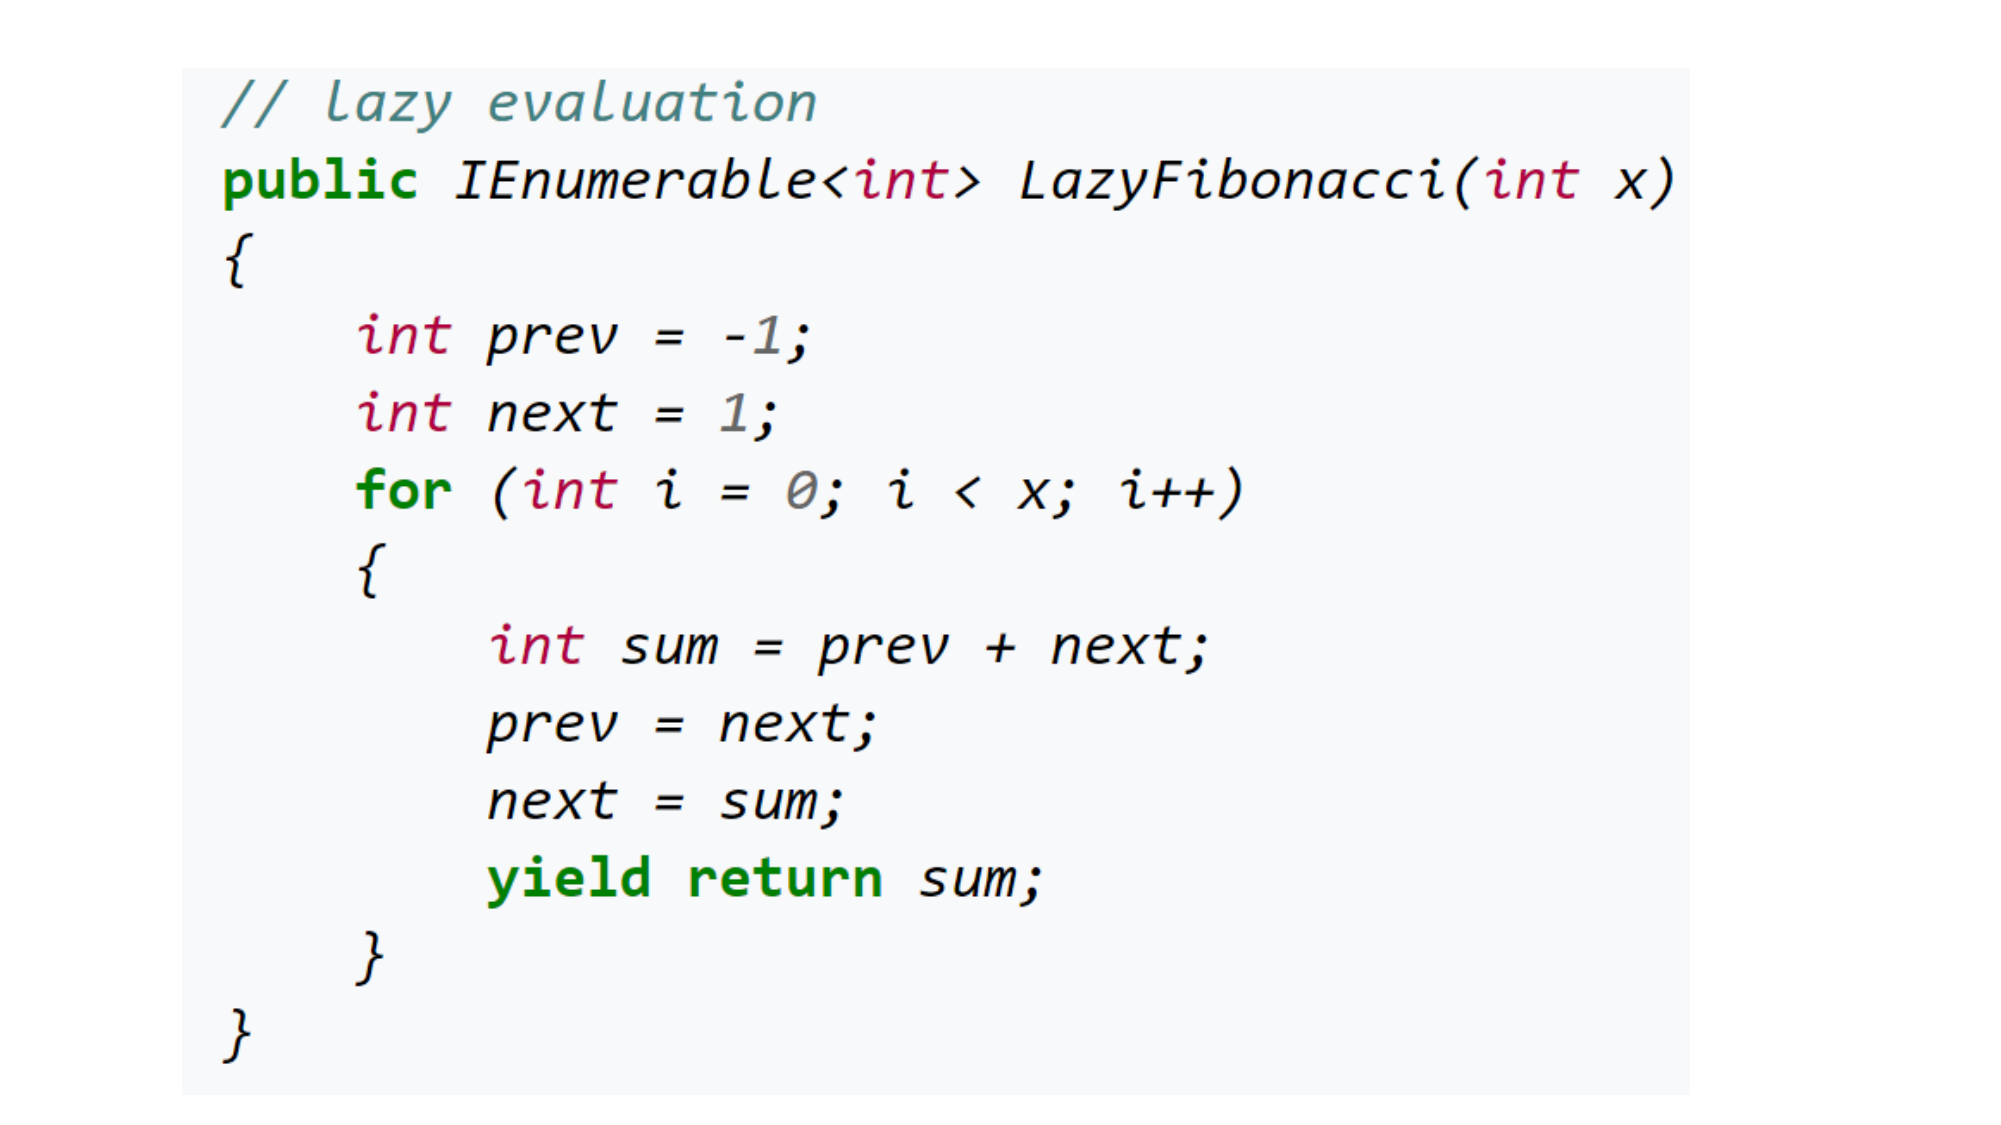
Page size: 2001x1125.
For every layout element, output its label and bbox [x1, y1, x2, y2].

picture [182, 68, 1690, 1095]
